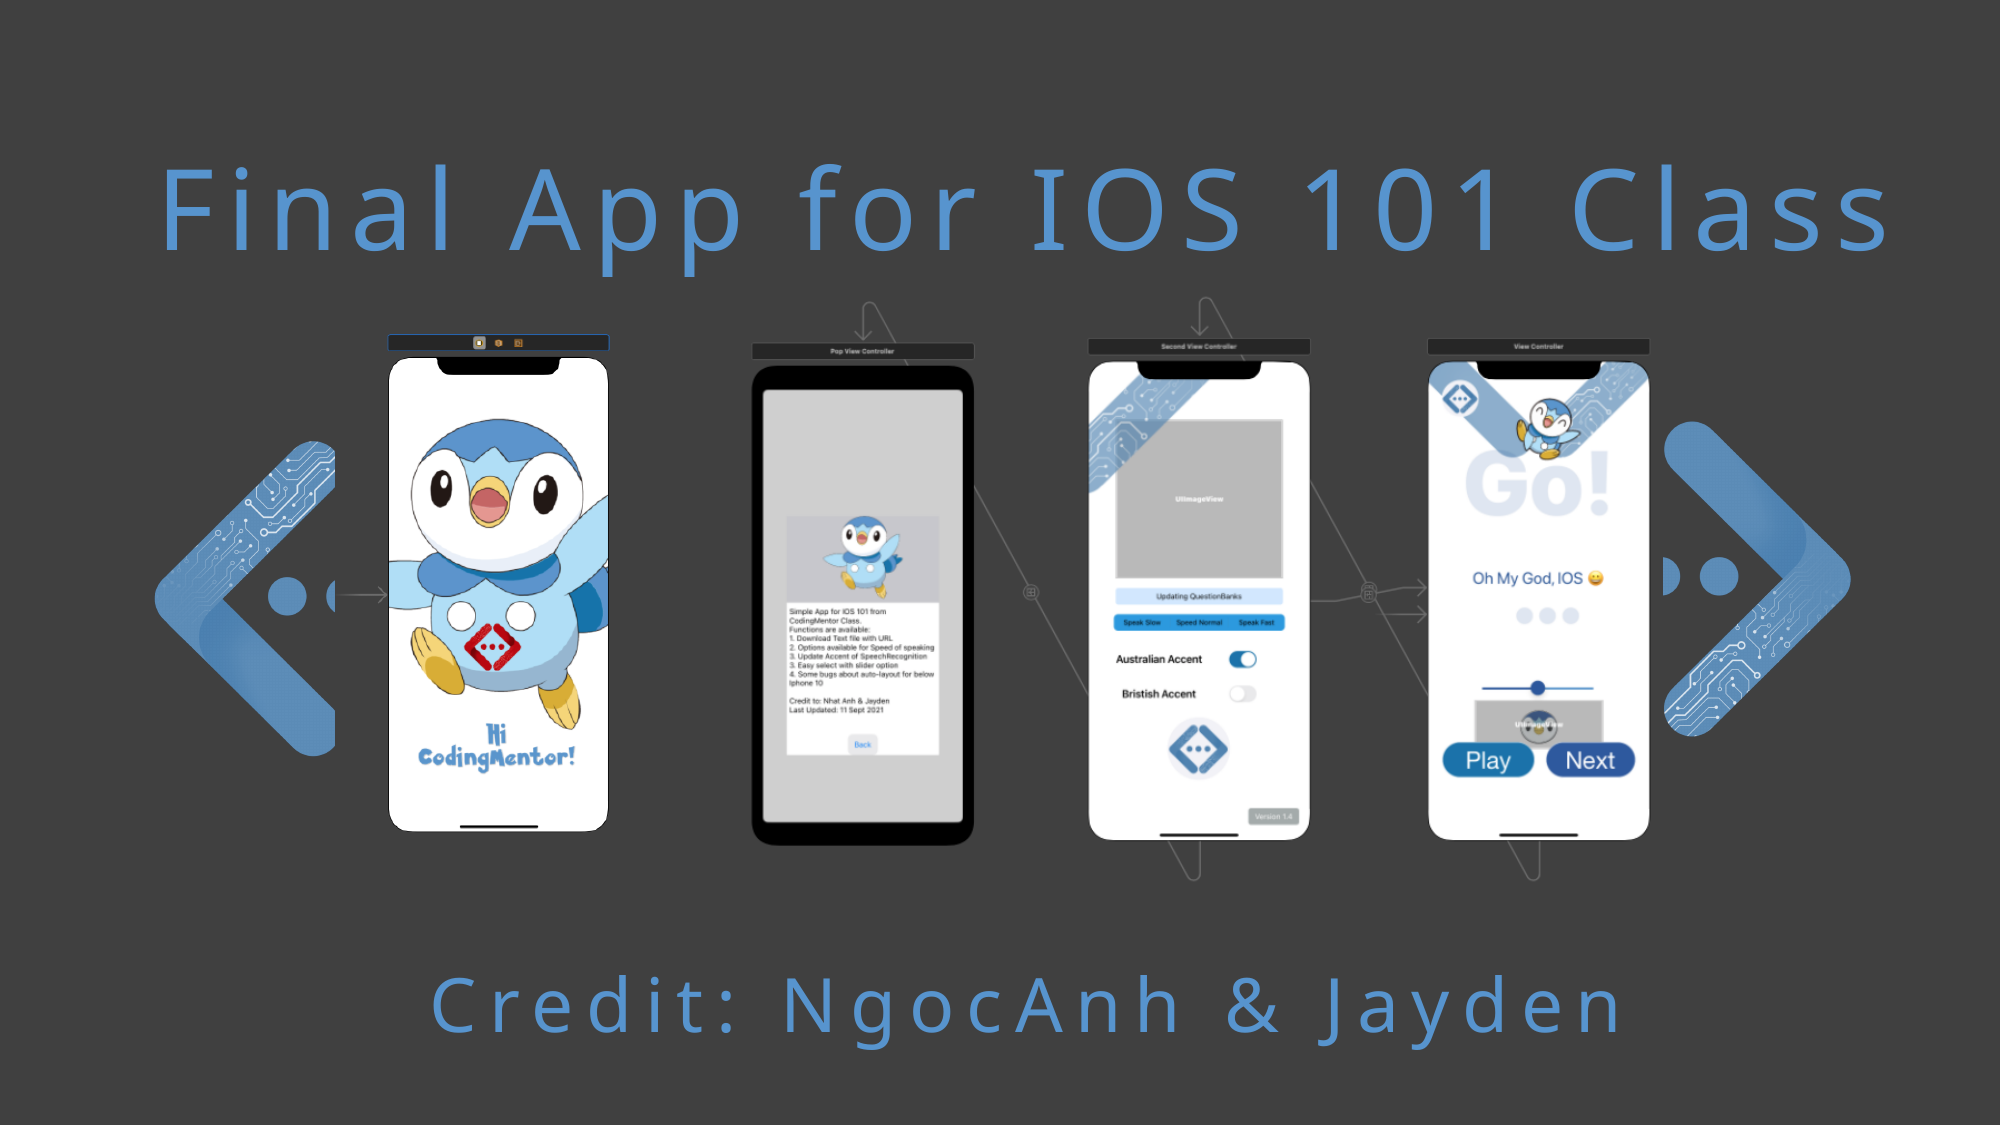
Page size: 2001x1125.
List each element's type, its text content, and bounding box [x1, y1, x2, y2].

picture [143, 287, 1866, 957]
text_box Final App for IOS 101 Class [86, 130, 1964, 281]
text_box Credit: NgocAnh & Jayden [105, 949, 1949, 1055]
